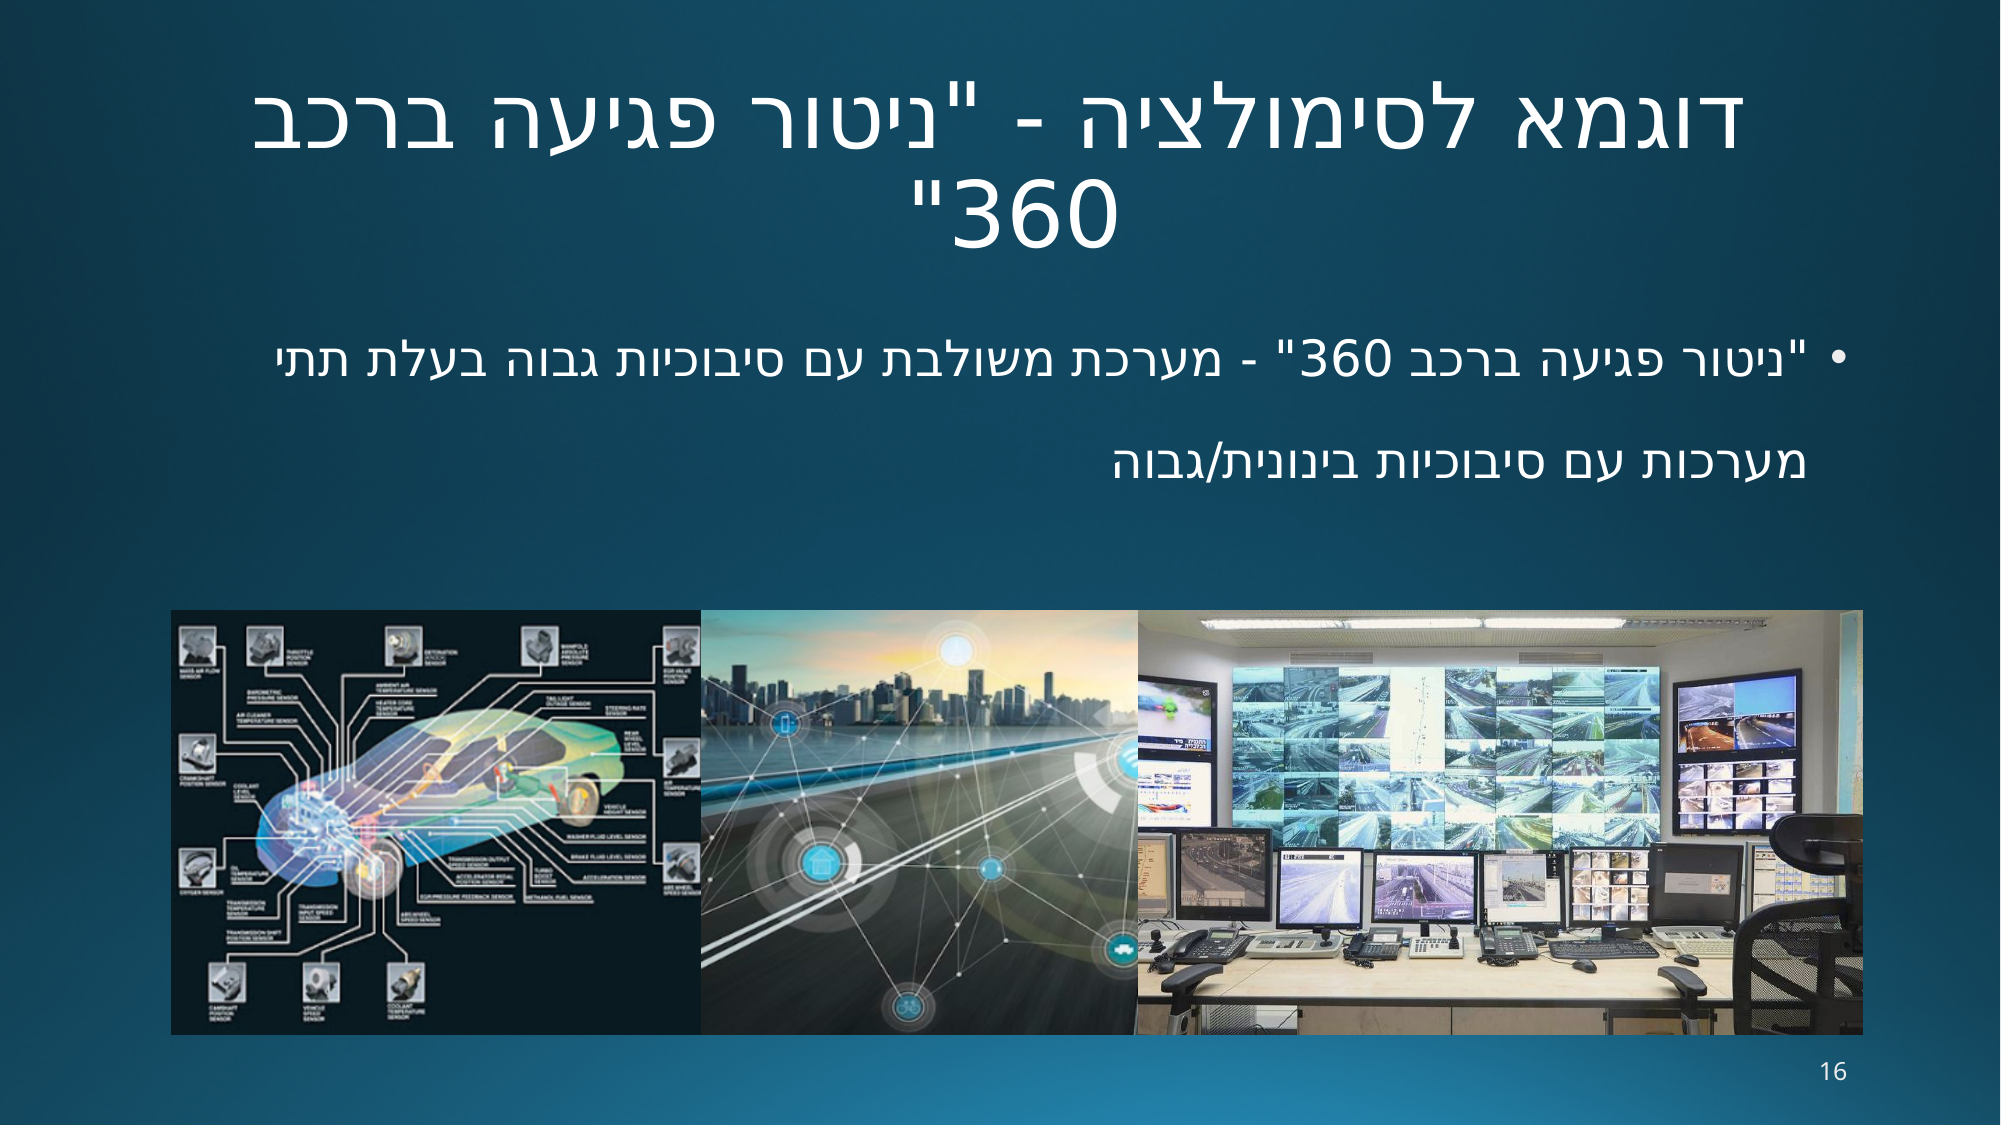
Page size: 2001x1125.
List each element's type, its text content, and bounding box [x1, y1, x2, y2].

picture [0, 0, 2001, 1125]
slide_number 16 [1412, 1042, 1863, 1103]
list "ניטור פגיעה ברכב 360" - מערכת משולבת עם סיבוכיות גבוה בעלת תתי מערכות עם סיבוכיות בינונית/גבוה [137, 277, 1863, 565]
title דוגמא לסימולציה - "ניטור פגיעה ברכב 360" [137, 59, 1863, 277]
